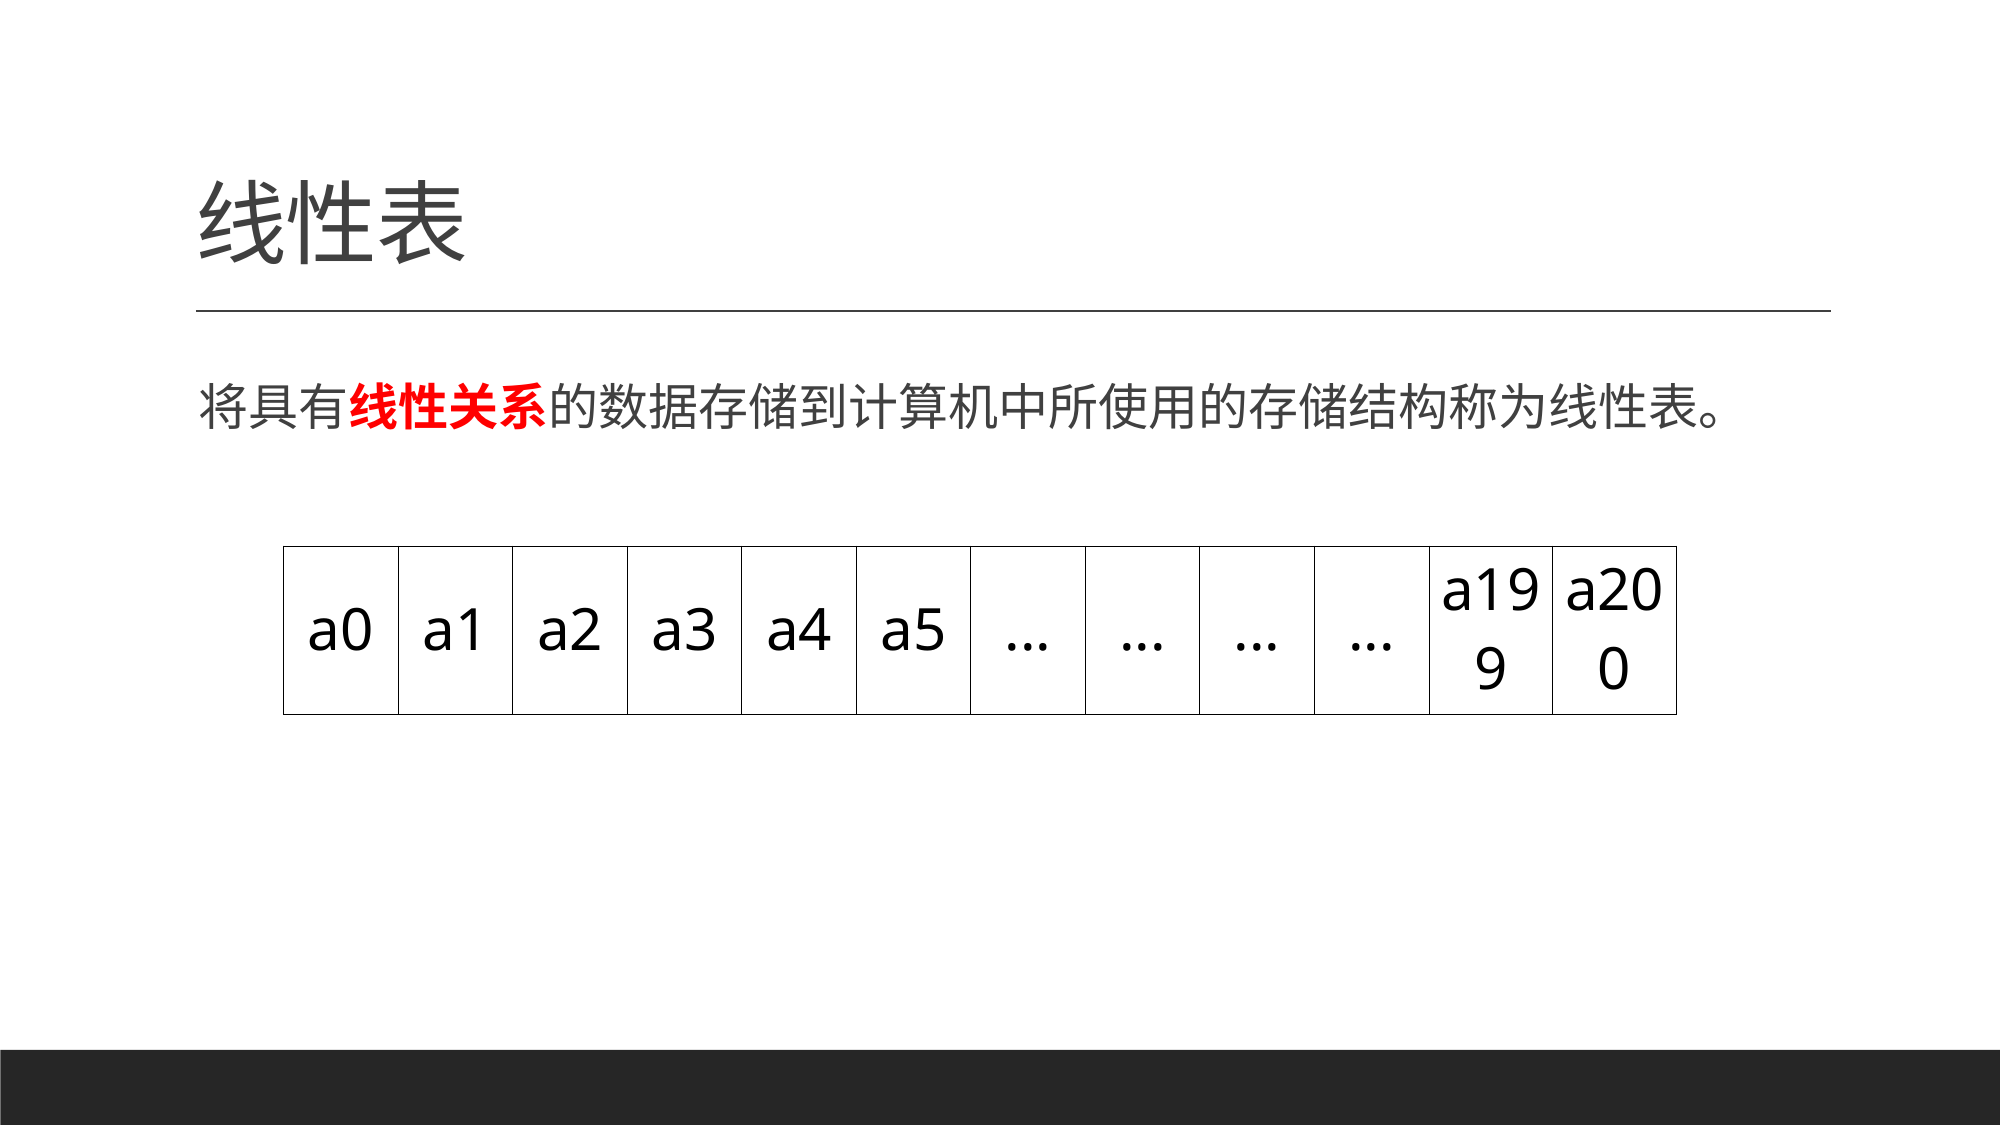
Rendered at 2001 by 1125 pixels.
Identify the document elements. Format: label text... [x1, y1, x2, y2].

table_header a2 [513, 547, 627, 714]
table_header a4 [742, 547, 856, 714]
title 线性表 [180, 47, 1830, 285]
table_header a3 [628, 547, 741, 714]
table_header a200 [1553, 547, 1676, 714]
table_header a199 [1430, 547, 1552, 714]
table_header ... [971, 547, 1085, 714]
table_header ... [1086, 547, 1199, 714]
table_header a5 [857, 547, 970, 714]
table_header a0 [284, 547, 398, 714]
table_header ... [1315, 547, 1429, 714]
list 将具有线性关系的数据存储到计算机中所使用的存储结构称为线性表。 [198, 356, 1701, 1016]
table_header ... [1200, 547, 1314, 714]
table_header a1 [399, 547, 512, 714]
